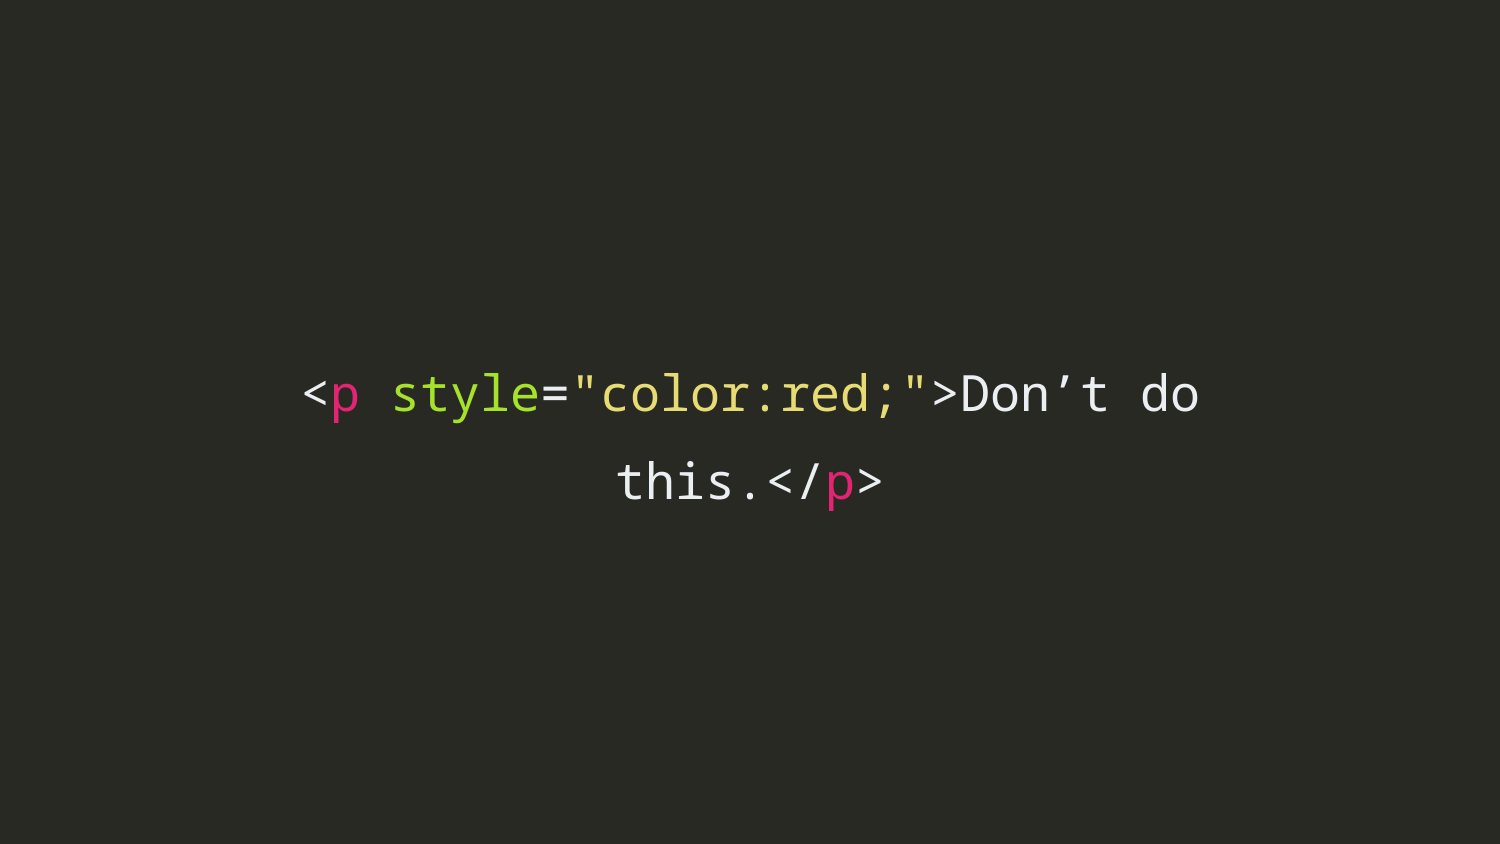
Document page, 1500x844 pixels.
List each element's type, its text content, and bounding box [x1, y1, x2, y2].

text_box <p style="color:red;">Don’t do this.</p> [148, 190, 1352, 654]
